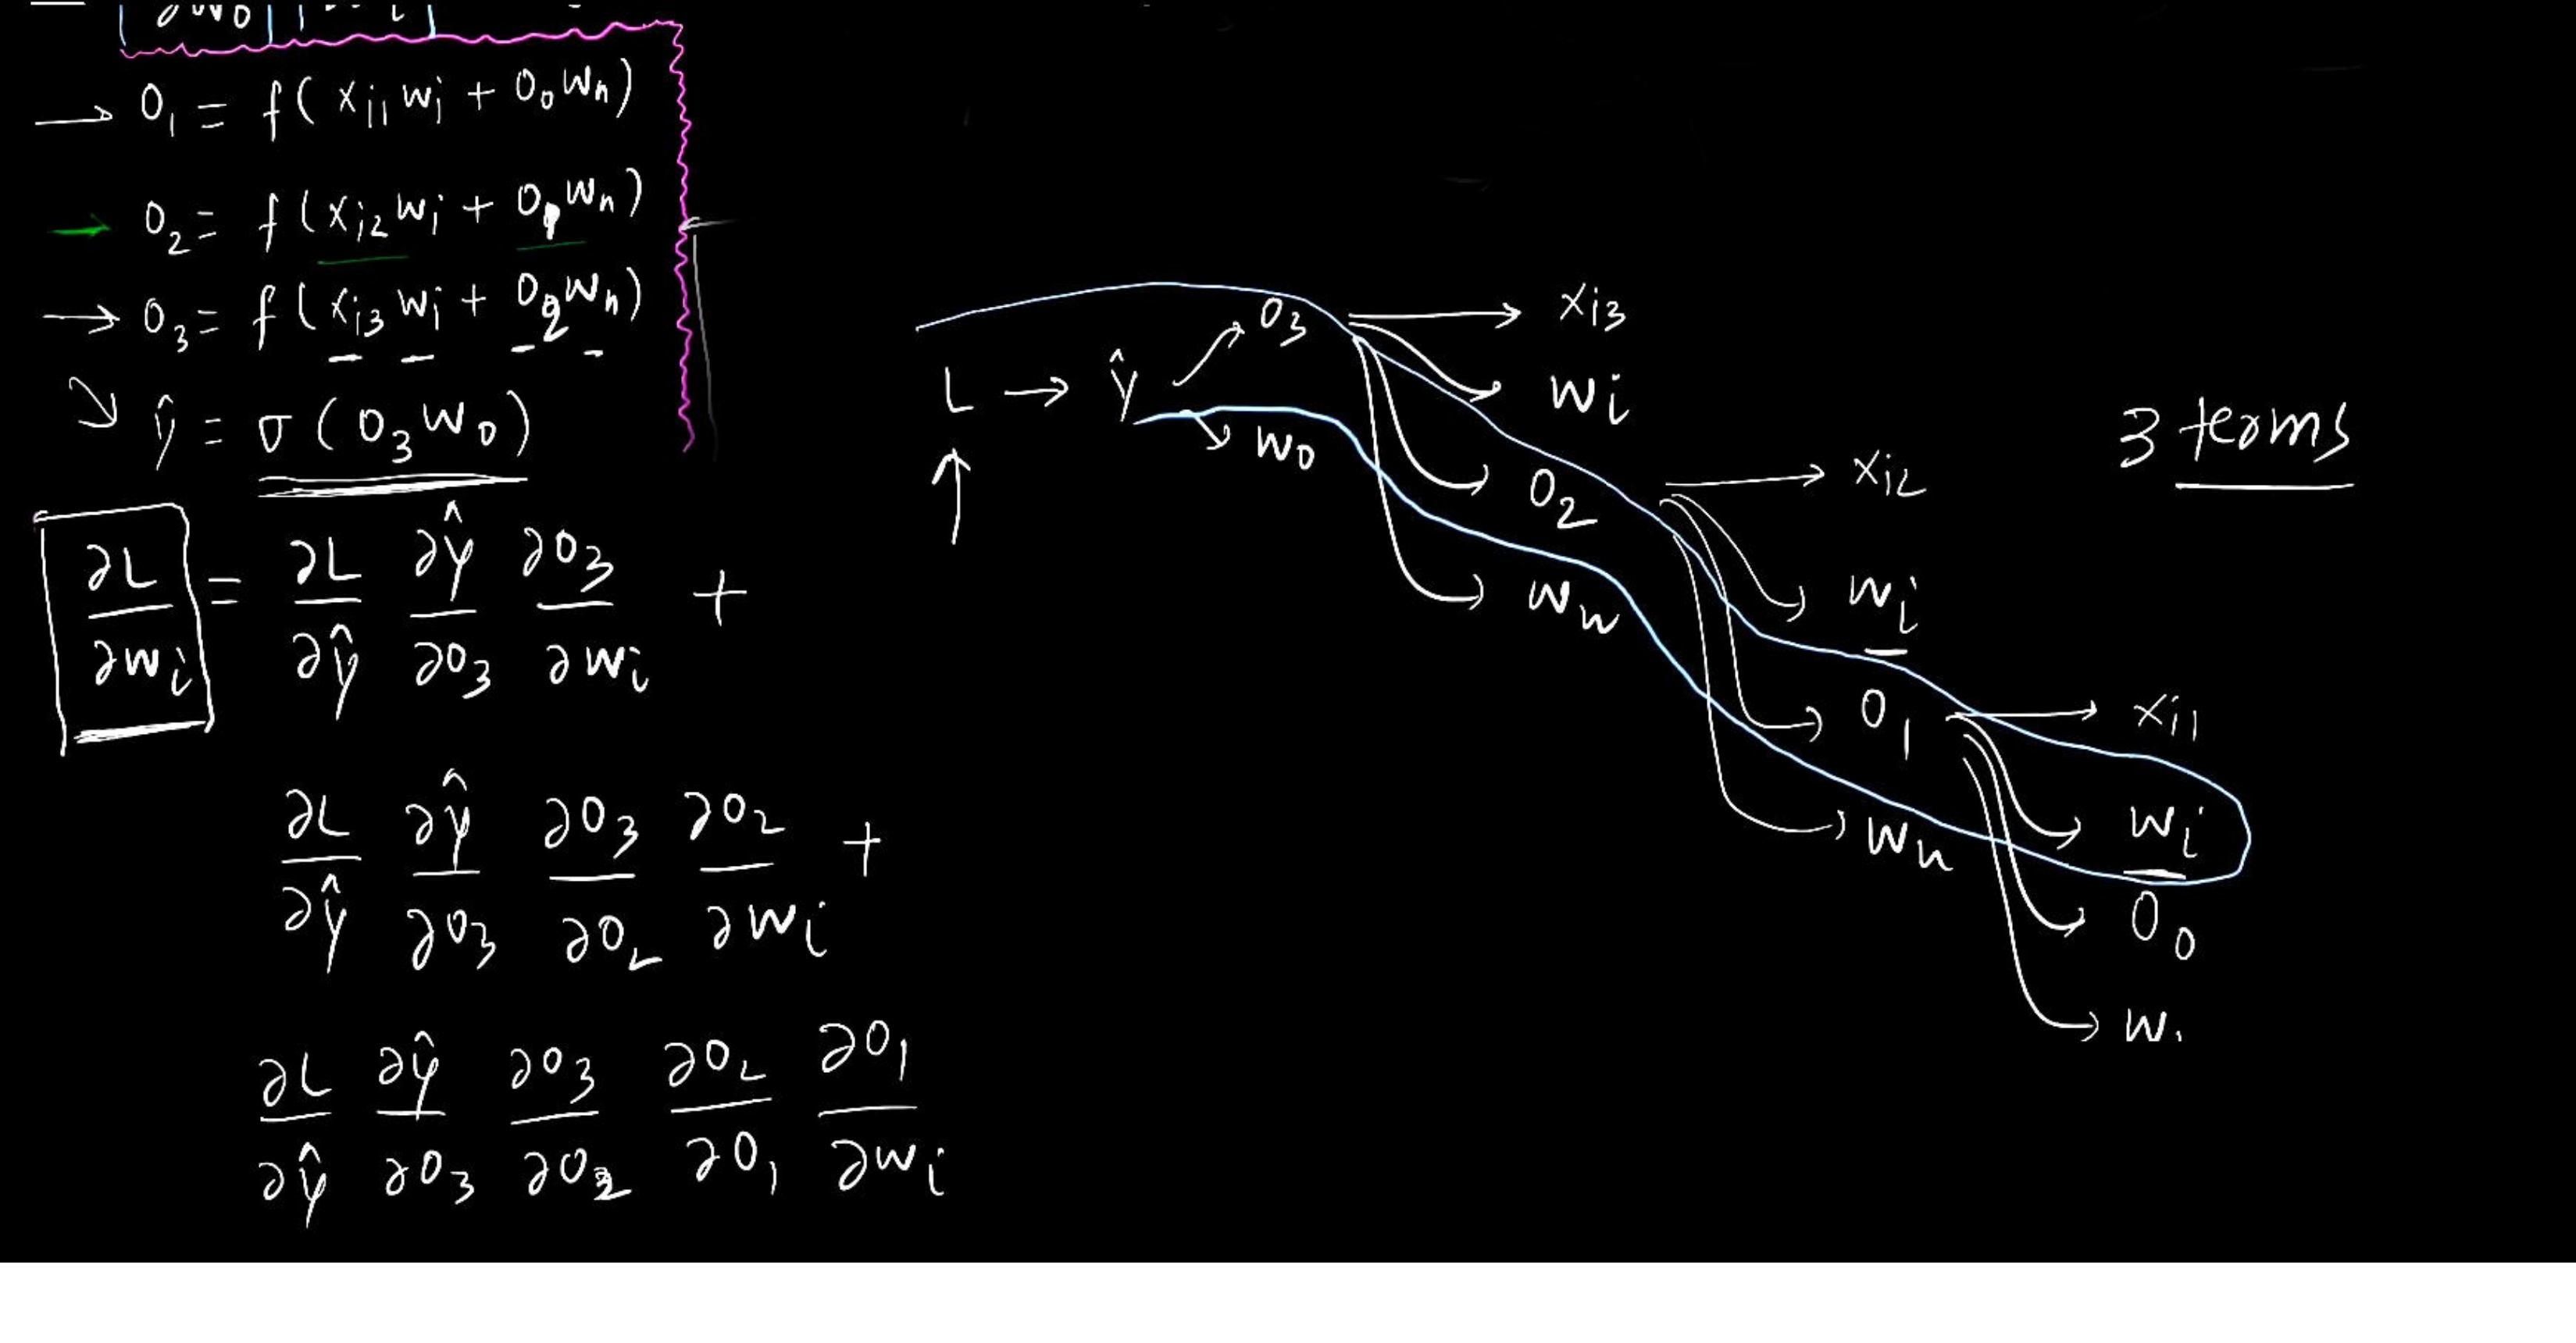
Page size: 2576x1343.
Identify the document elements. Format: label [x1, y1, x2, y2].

text_box [0, 0, 2576, 1263]
